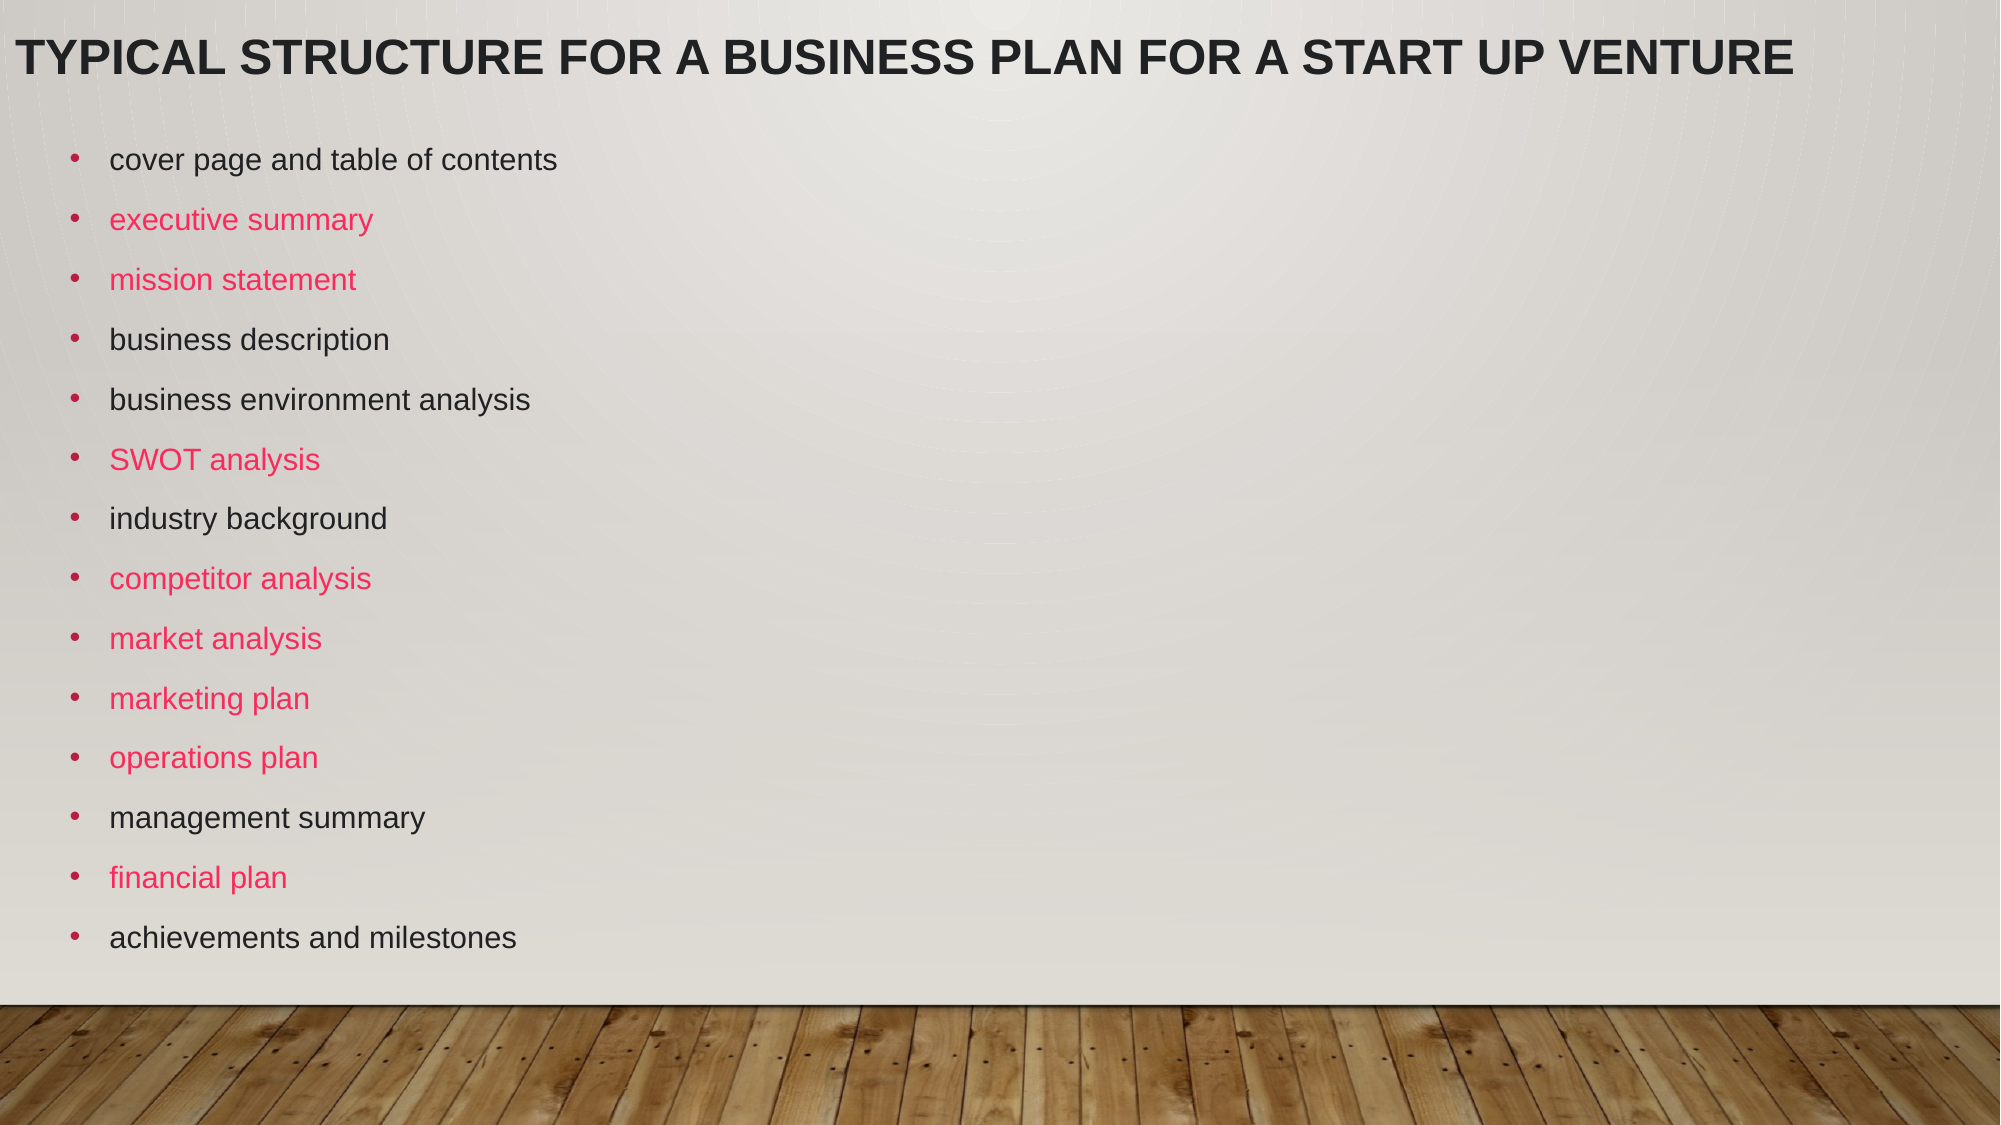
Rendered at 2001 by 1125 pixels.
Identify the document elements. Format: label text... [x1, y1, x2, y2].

title Typical structure for a business plan for a start up venture [0, 24, 1913, 197]
list cover page and table of contents executive summary mission statement business description business environment analysis SWOT analysis industry background competitor analysis market analysis marketing plan operations plan management summary financial plan achievements and milestones [54, 125, 2000, 963]
picture [0, 1005, 2000, 1125]
